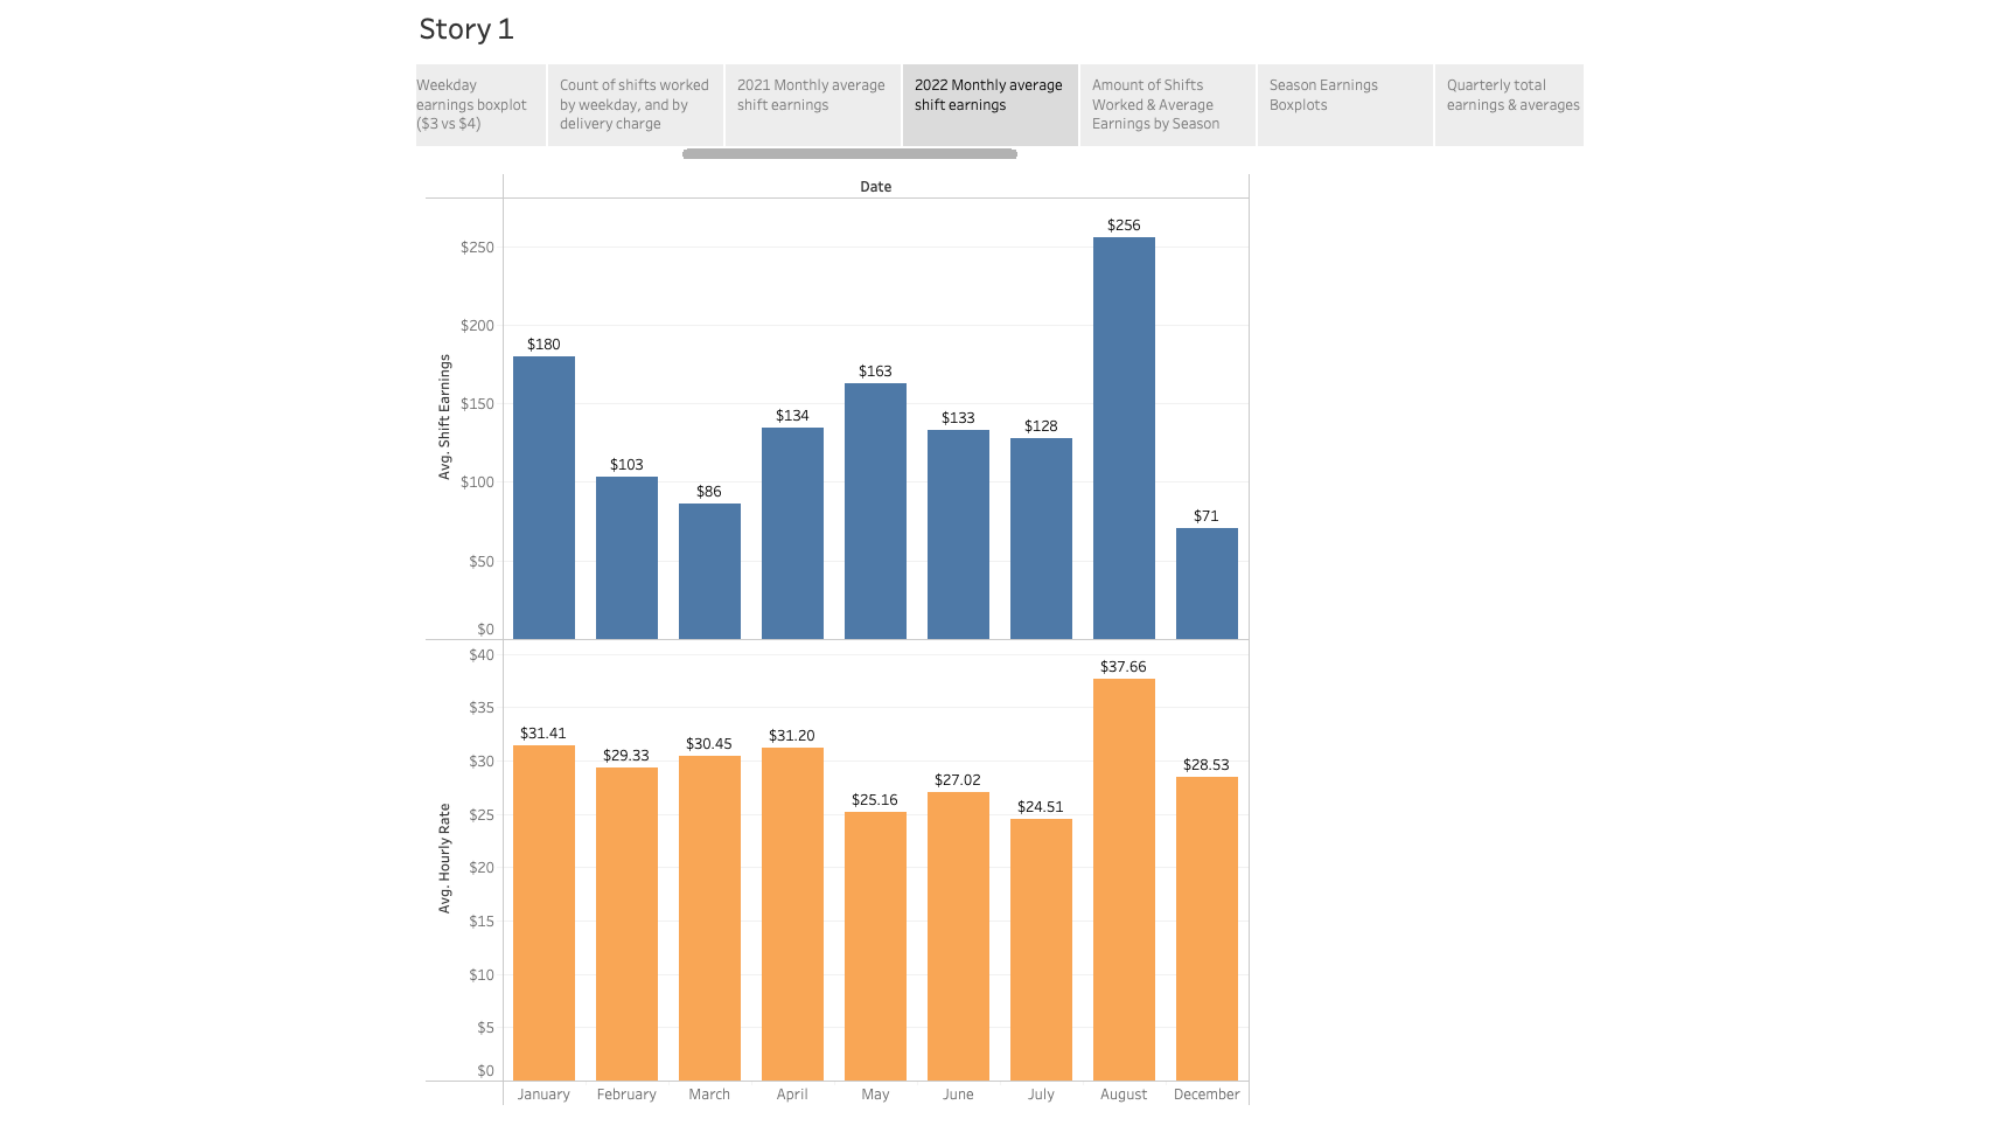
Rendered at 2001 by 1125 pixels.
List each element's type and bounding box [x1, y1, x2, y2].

picture [407, 0, 1593, 1125]
